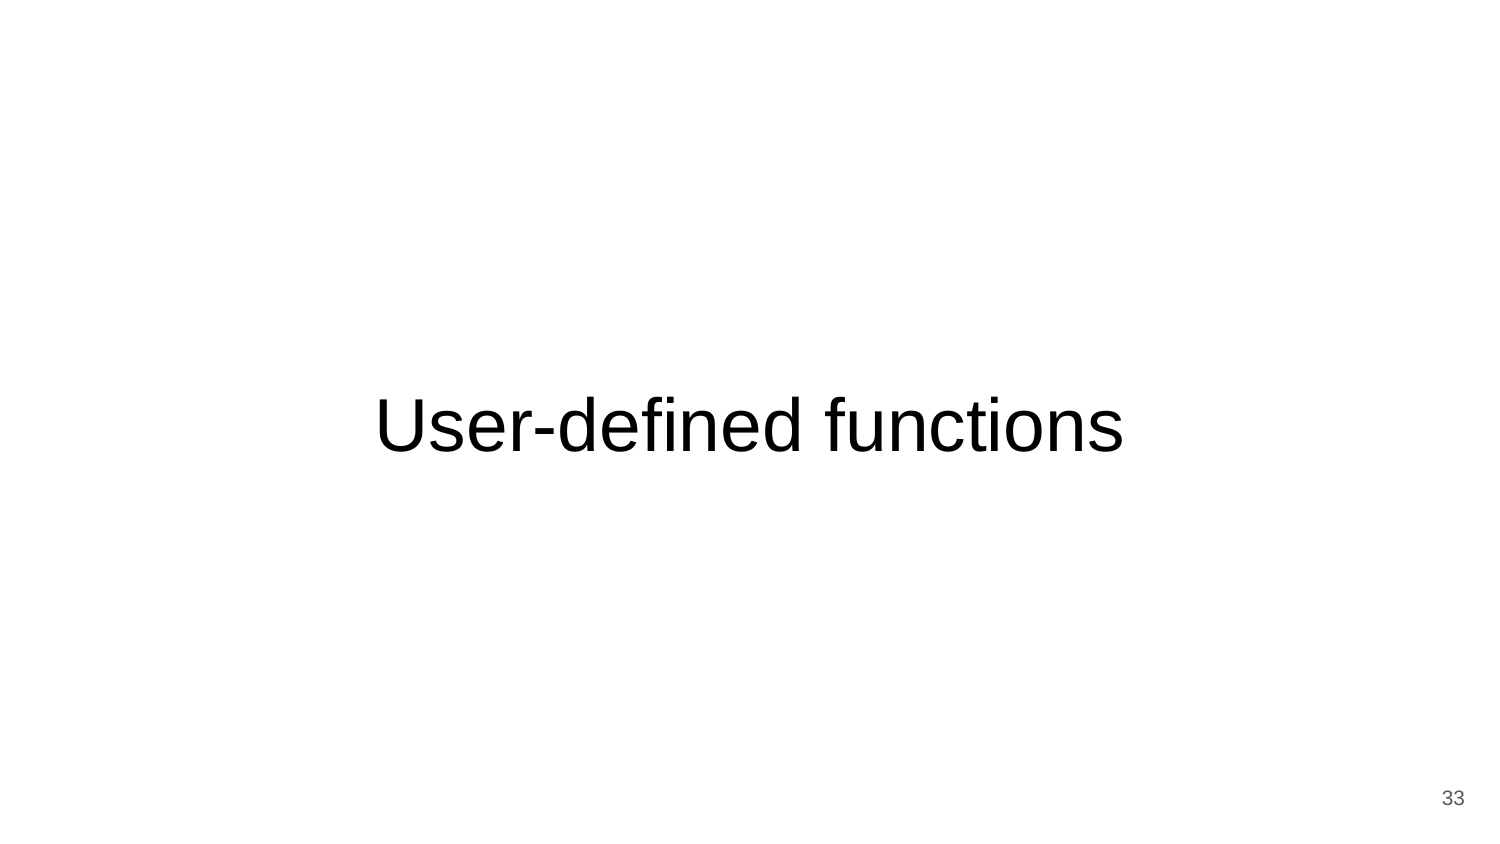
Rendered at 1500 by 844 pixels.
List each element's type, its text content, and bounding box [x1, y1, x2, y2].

title User-defined functions [51, 352, 1449, 491]
slide_number ‹#› [1389, 764, 1480, 830]
